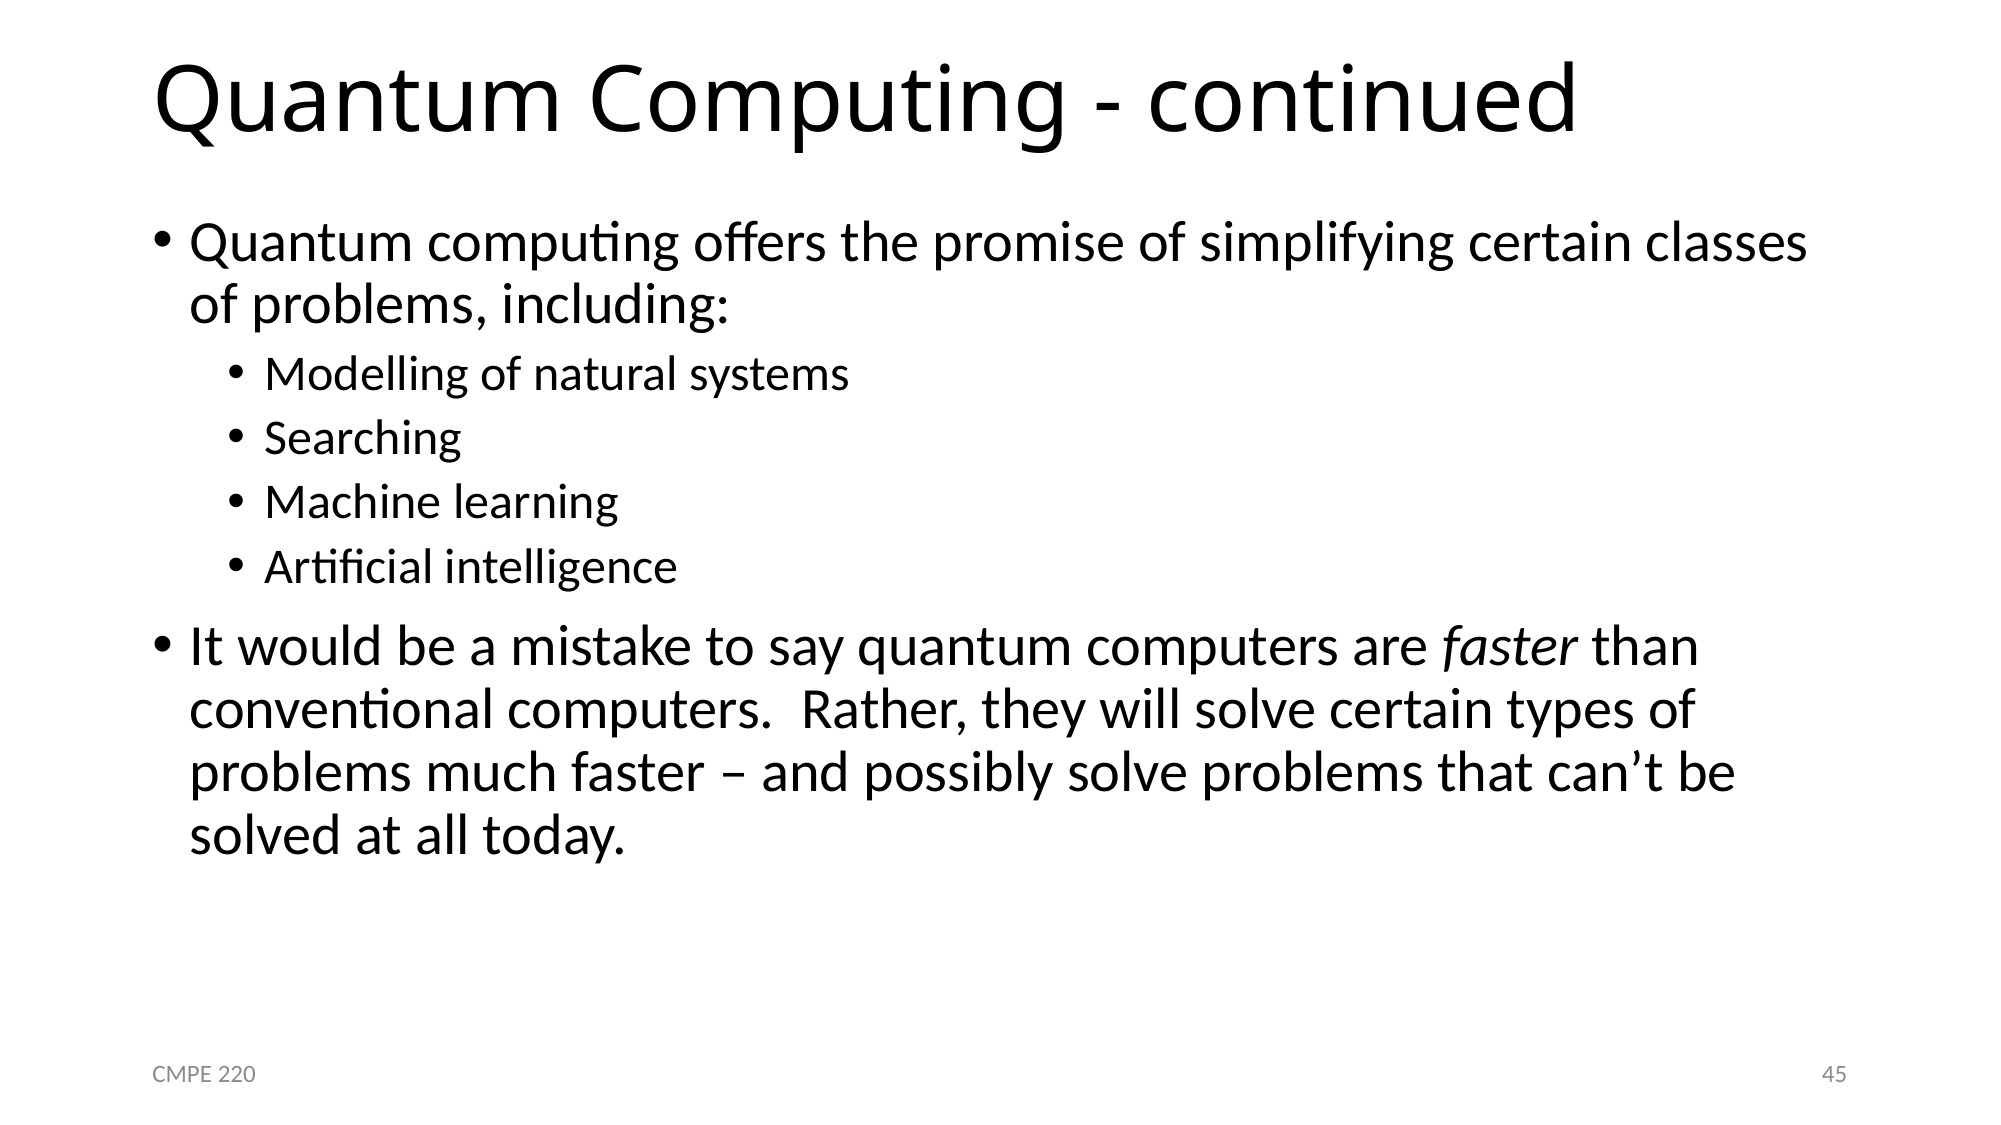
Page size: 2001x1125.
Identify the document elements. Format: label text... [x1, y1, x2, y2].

list Quantum computing offers the promise of simplifying certain classes of problems, including: Modelling of natural systems Searching Machine learning Artificial intelligence It would be a mistake to say quantum computers are faster than conventional computers. Rather, they will solve certain types of problems much faster – and possibly solve problems that can’t be solved at all today. [137, 203, 1863, 996]
title Quantum Computing - continued [137, 0, 1863, 203]
slide_number CMPE 220 [137, 1042, 588, 1103]
slide_number 45 [1412, 1042, 1863, 1103]
